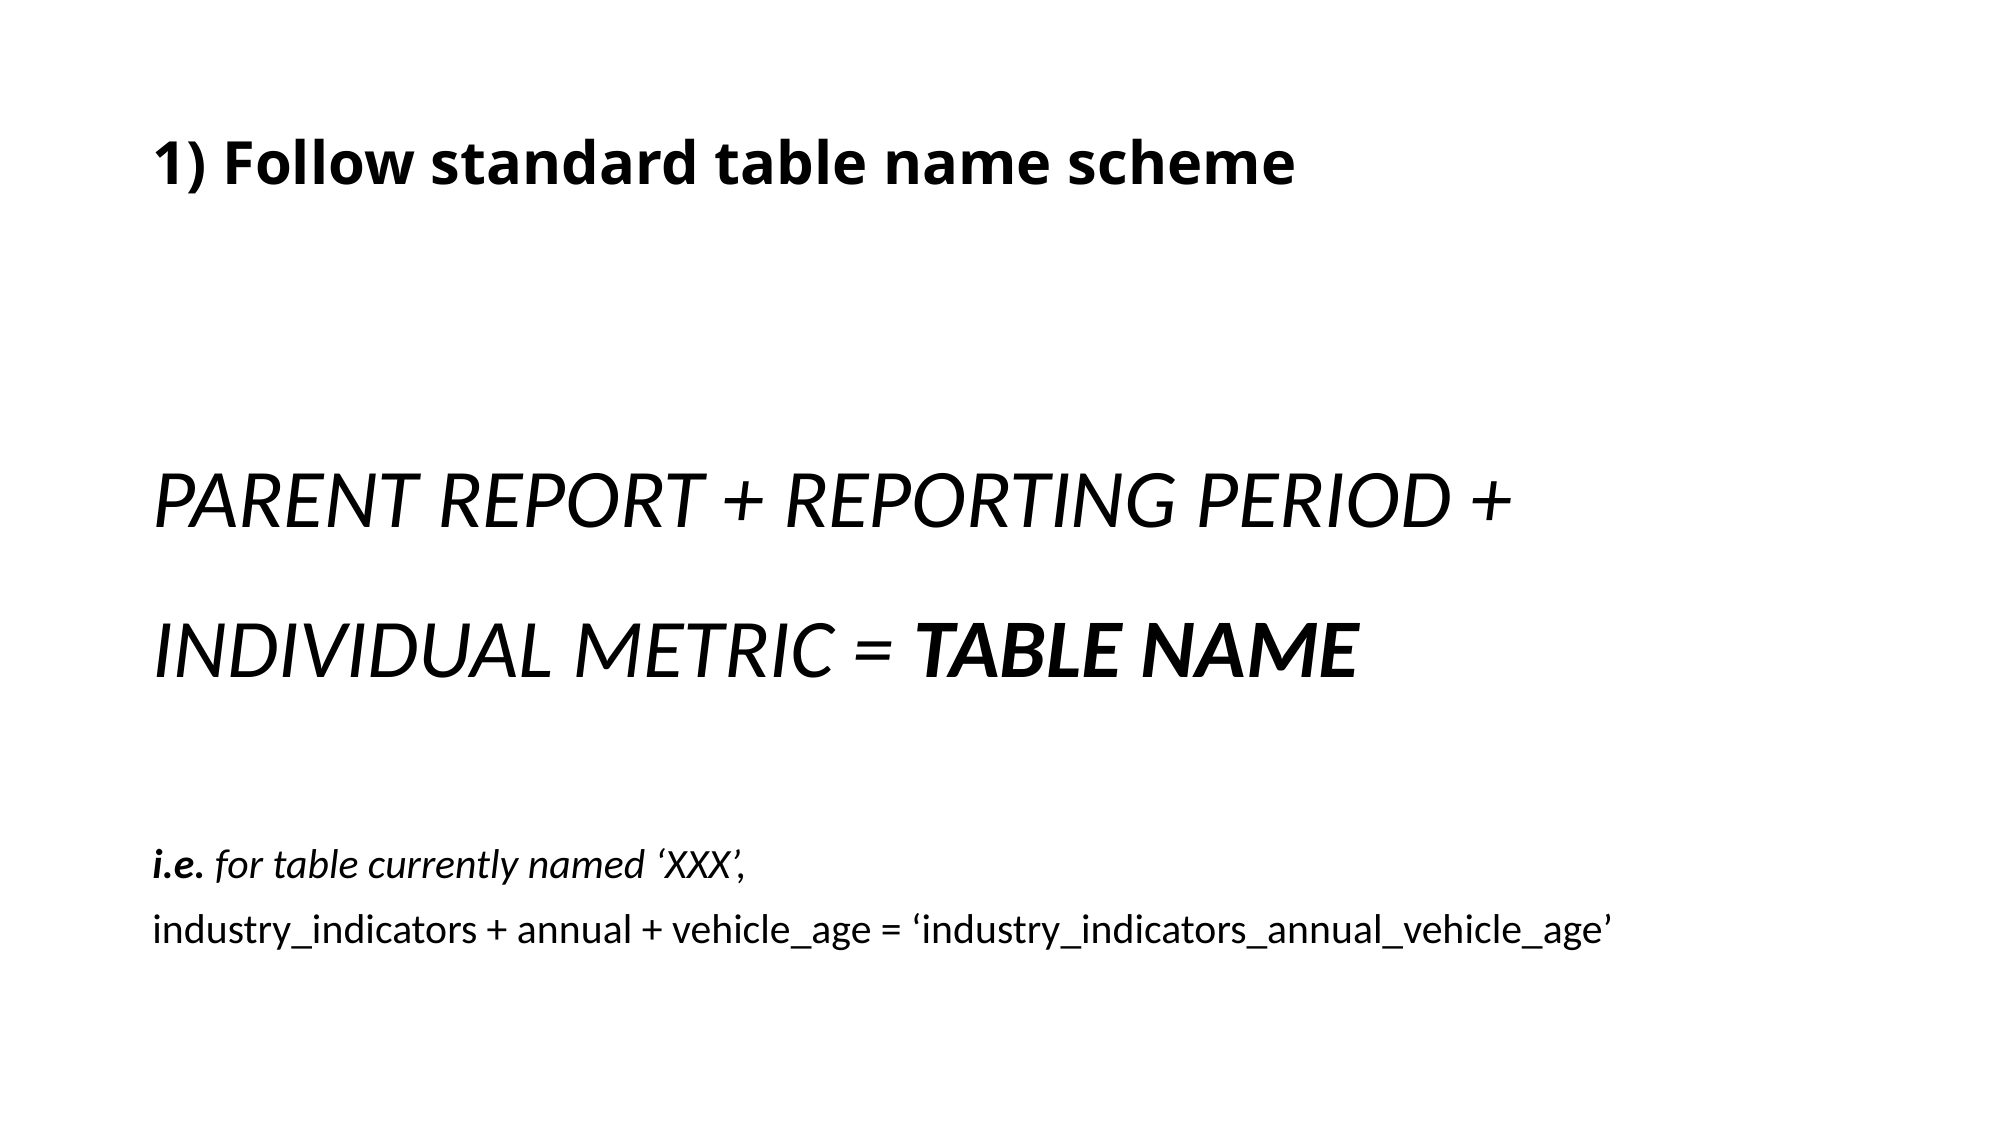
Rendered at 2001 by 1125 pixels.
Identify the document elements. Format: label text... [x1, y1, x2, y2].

list PARENT REPORT + REPORTING PERIOD + INDIVIDUAL METRIC = TABLE NAME i.e. for table currently named ‘XXX’, industry_indicators + annual + vehicle_age = ‘industry_indicators_annual_vehicle_age’ [137, 387, 1863, 1066]
title 1) Follow standard table name scheme [137, 59, 1863, 278]
